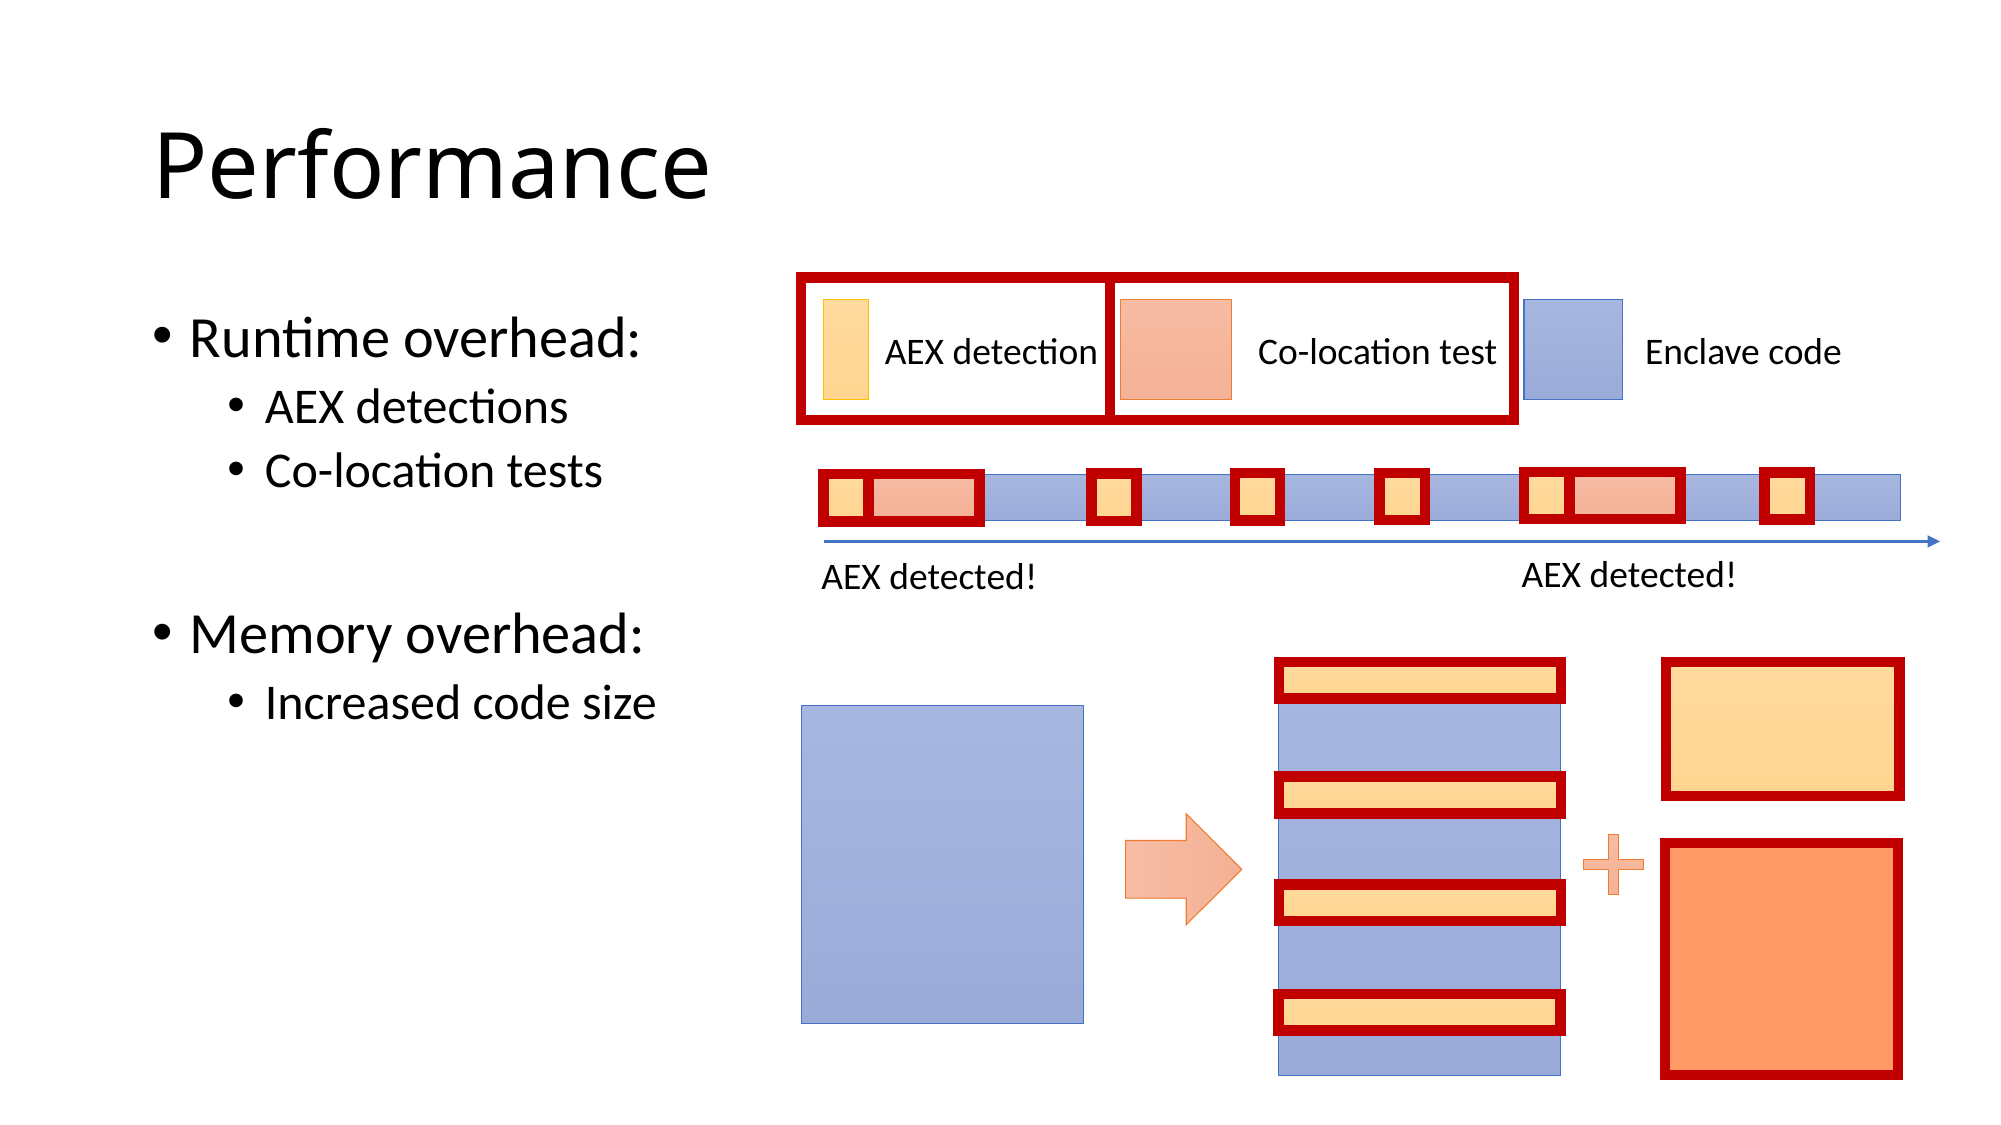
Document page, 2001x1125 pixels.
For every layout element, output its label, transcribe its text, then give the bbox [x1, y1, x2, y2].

text_box [1278, 700, 1561, 773]
text_box [1090, 473, 1137, 522]
text_box [1125, 812, 1243, 927]
text_box AEX detected! [806, 544, 1053, 605]
text_box [1379, 472, 1426, 521]
text_box [1277, 993, 1561, 1032]
text_box [800, 276, 1109, 421]
text_box [1278, 776, 1562, 814]
text_box [1523, 299, 1623, 400]
text_box Enclave code [1630, 319, 1858, 380]
text_box [1278, 814, 1561, 883]
text_box [822, 473, 867, 522]
title Performance [137, 59, 1863, 278]
text_box [981, 474, 1090, 521]
text_box AEX detected! [1506, 543, 1753, 603]
text_box [1278, 883, 1562, 922]
text_box [1665, 661, 1900, 797]
text_box [1278, 1032, 1561, 1076]
text_box [1278, 922, 1561, 993]
text_box [1677, 474, 1764, 521]
text_box [1234, 472, 1281, 521]
text_box [1109, 276, 1515, 421]
text_box [1281, 474, 1378, 521]
text_box [1523, 471, 1568, 520]
text_box [867, 473, 981, 522]
text_box [1664, 842, 1899, 1076]
text_box [801, 705, 1084, 1024]
text_box [1568, 471, 1682, 520]
text_box [1137, 474, 1234, 521]
text_box Runtime overhead: AEX detections Co-location tests Memory overhead: Increased code size [137, 299, 1863, 1014]
text_box [1764, 471, 1811, 521]
text_box [1583, 834, 1644, 895]
text_box [1278, 661, 1562, 700]
text_box [1811, 474, 1901, 521]
text_box [1426, 474, 1522, 521]
